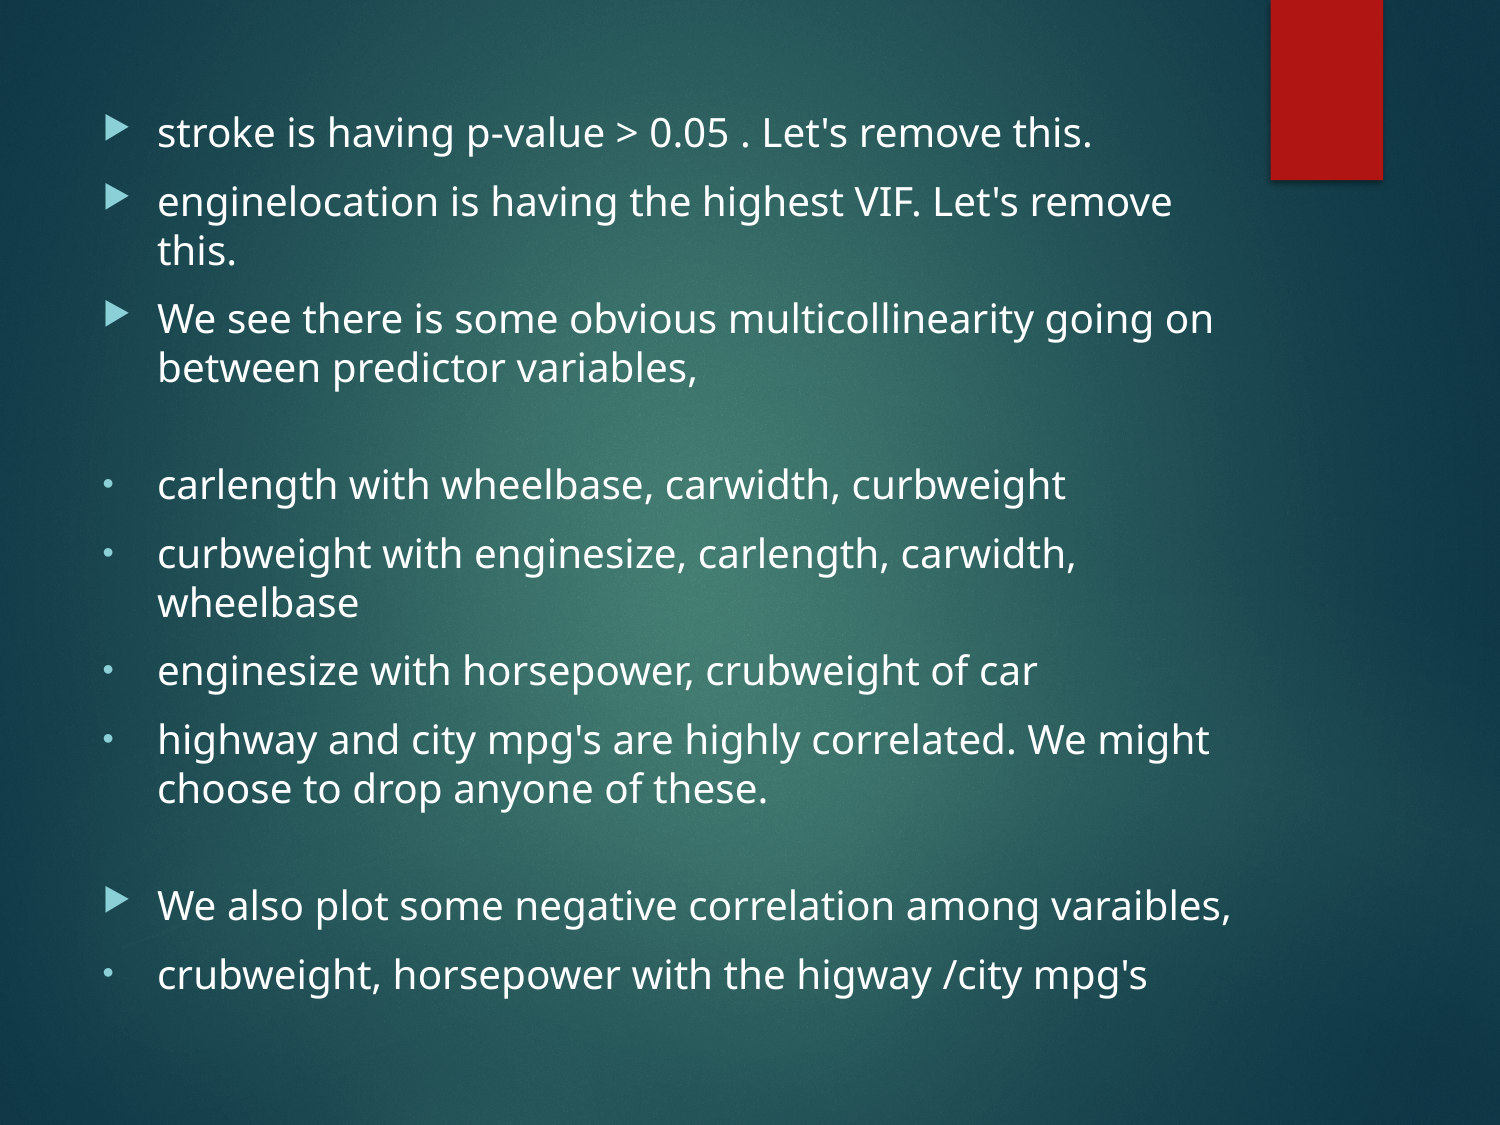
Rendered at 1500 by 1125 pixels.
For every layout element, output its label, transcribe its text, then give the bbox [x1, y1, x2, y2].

list stroke is having p-value > 0.05 . Let's remove this. enginelocation is having the highest VIF. Let's remove this. We see there is some obvious multicollinearity going on between predictor variables, carlength with wheelbase, carwidth, curbweight curbweight with enginesize, carlength, carwidth, wheelbase enginesize with horsepower, crubweight of car highway and city mpg's are highly correlated. We might choose to drop anyone of these. We also plot some negative correlation among varaibles, crubweight, horsepower with the higway /city mpg's [87, 99, 1250, 1038]
